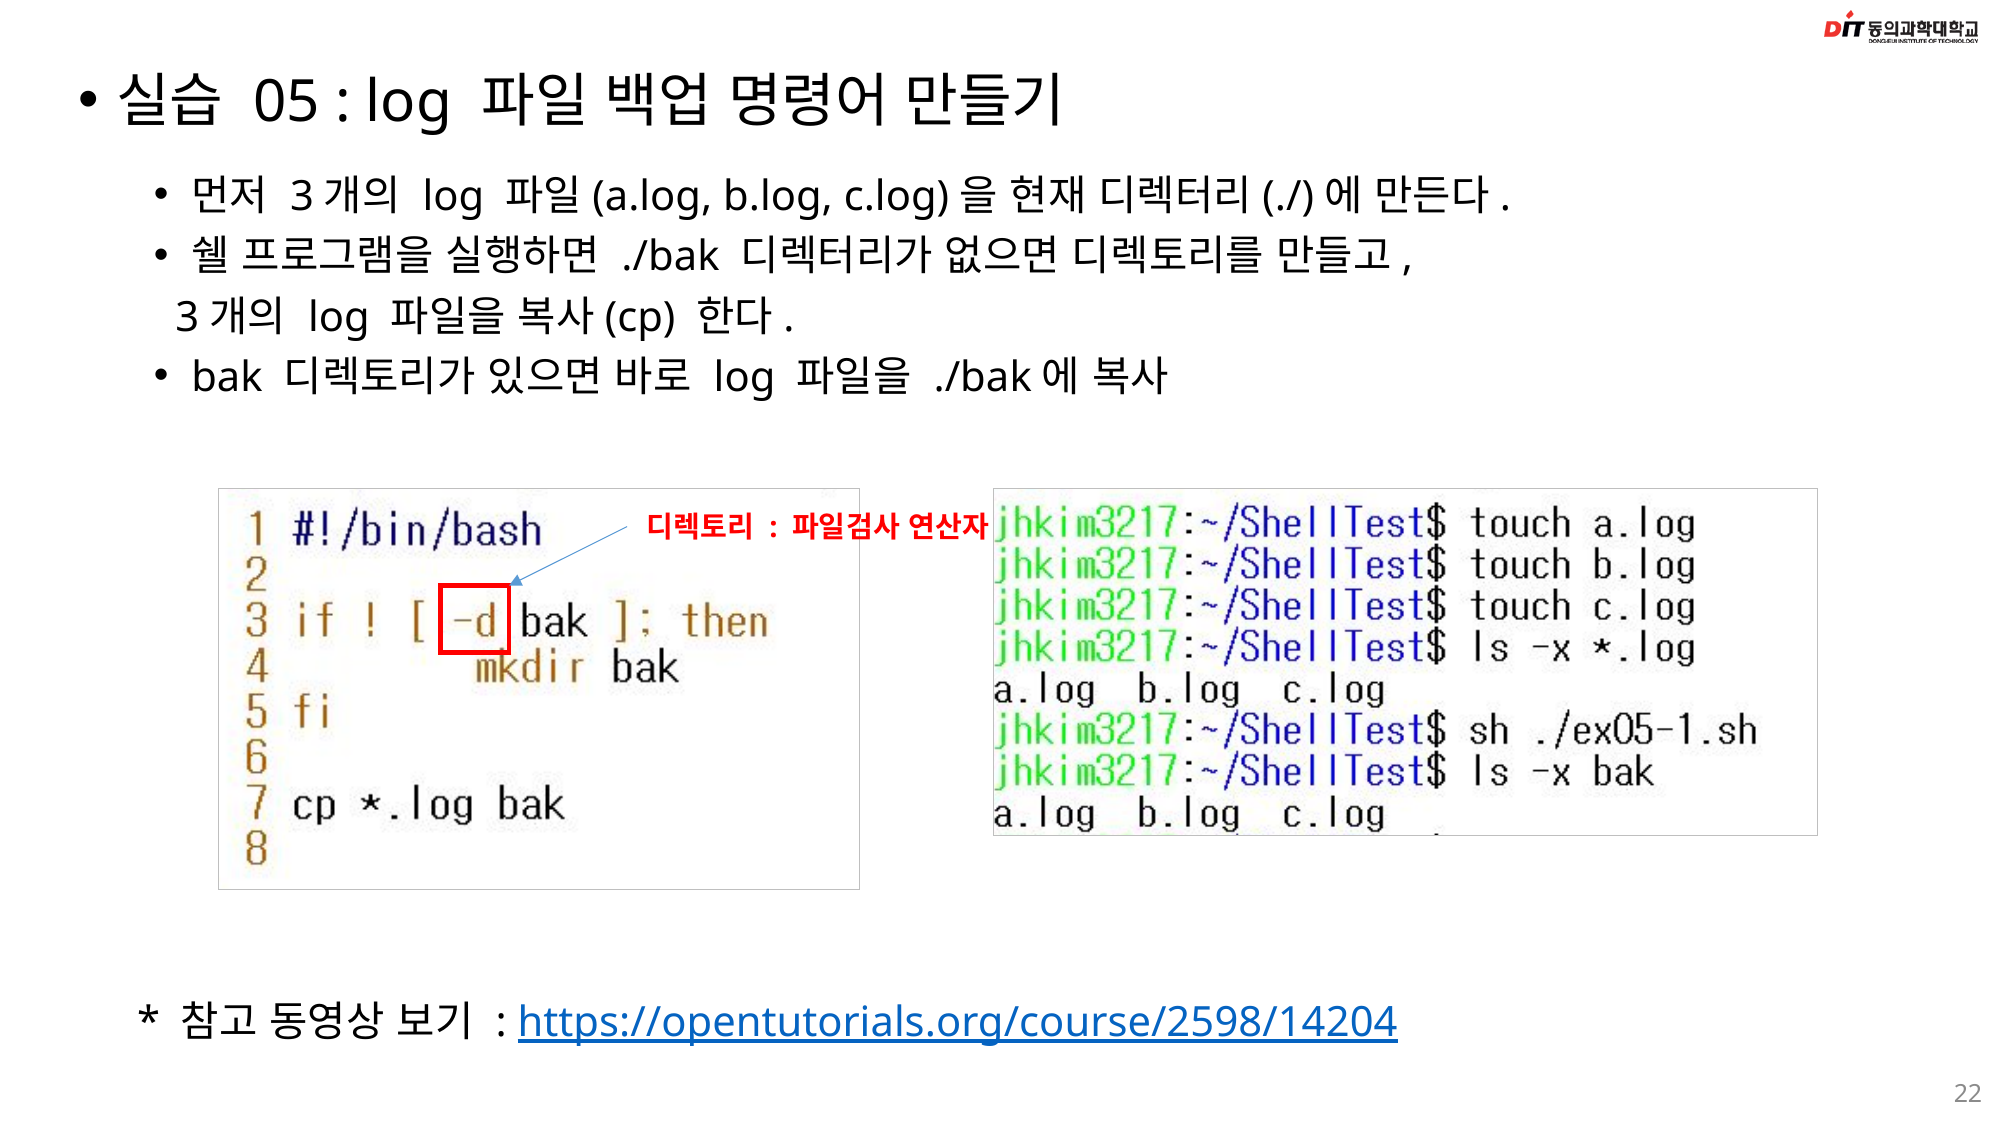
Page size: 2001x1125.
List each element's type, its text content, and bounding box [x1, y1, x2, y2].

text_box * 참고 동영상 보기 : https://opentutorials.org/course/2598/14204 [122, 987, 1413, 1059]
picture [993, 488, 1818, 836]
picture [218, 488, 860, 890]
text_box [508, 526, 628, 586]
text_box 디렉토리 : 파일검사 연산자 [860, 500, 993, 551]
list 실습 05 : log 파일 백업 명령어 만들기 먼저 3개의 log 파일(a.log, b.log, c.log)을 현재 디렉터리(./)에 만든다. 쉘 프로그램을 실행하면 ./bak 디렉터리가 없으면 디렉토리를 만들고, 3개의 log 파일을 복사(cp) 한다. bak 디렉토리가 있으면 바로 log 파일을 ./bak에 복사 [63, 55, 1789, 997]
picture [1824, 10, 1978, 43]
slide_number 22 [1922, 1065, 1998, 1125]
